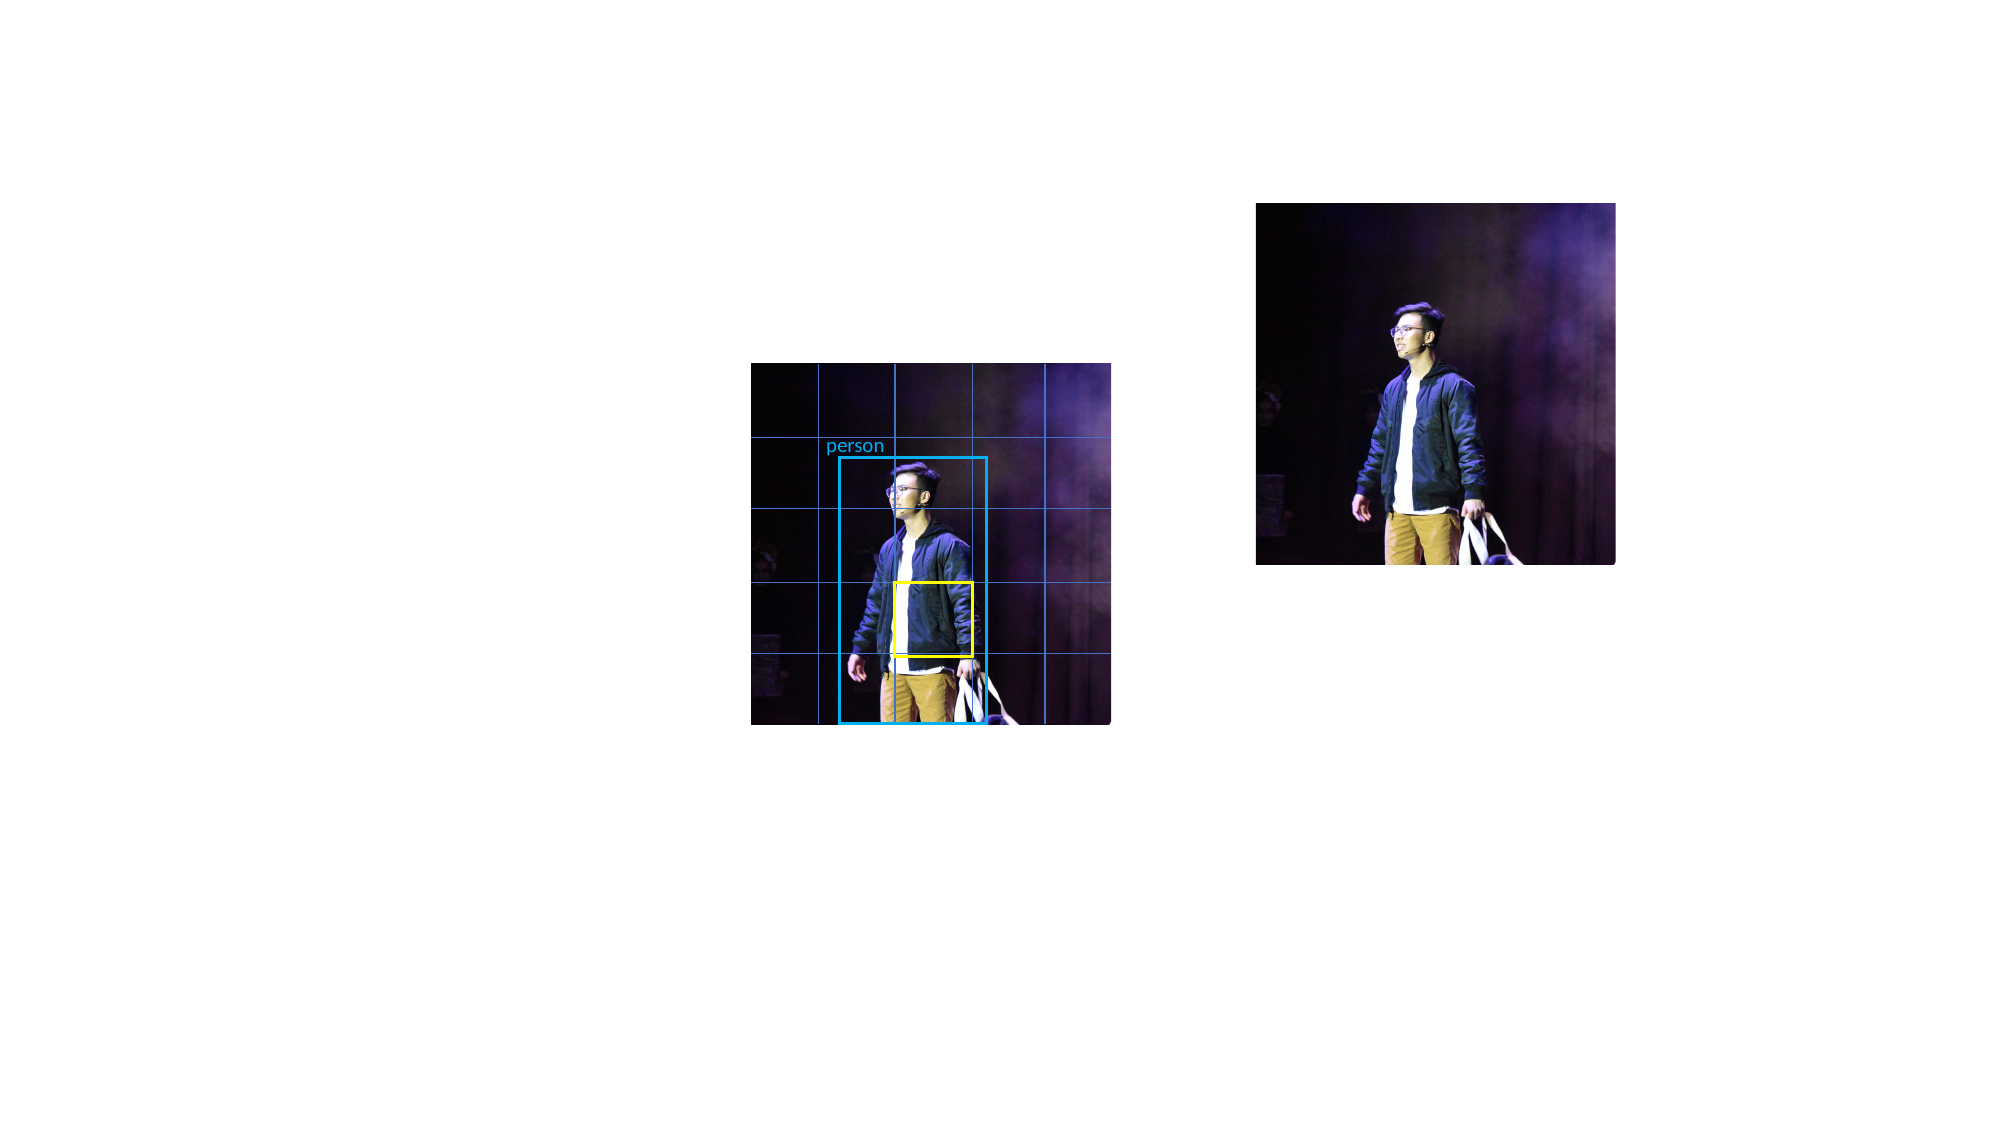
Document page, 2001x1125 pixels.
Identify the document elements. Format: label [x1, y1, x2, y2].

picture [1046, 363, 1112, 437]
picture [973, 509, 984, 582]
picture [751, 583, 818, 653]
picture [896, 583, 972, 653]
picture [751, 438, 818, 508]
picture [842, 509, 894, 582]
picture [989, 583, 1044, 653]
picture [1046, 509, 1112, 582]
picture [1046, 583, 1112, 653]
picture [751, 654, 1112, 743]
picture [751, 509, 818, 582]
picture [1255, 203, 1616, 583]
picture [819, 583, 837, 653]
picture [973, 583, 984, 653]
picture [896, 460, 972, 508]
picture [842, 583, 894, 653]
picture [973, 460, 984, 508]
picture [751, 363, 818, 437]
picture [896, 509, 972, 582]
picture [842, 654, 894, 721]
picture [819, 438, 894, 508]
picture [1046, 438, 1112, 508]
picture [989, 509, 1044, 582]
picture [973, 363, 1044, 437]
picture [842, 460, 894, 508]
picture [973, 438, 1044, 508]
picture [819, 509, 837, 582]
picture [896, 363, 972, 437]
picture [819, 363, 894, 437]
picture [973, 654, 984, 721]
picture [896, 438, 972, 455]
picture [896, 654, 972, 721]
